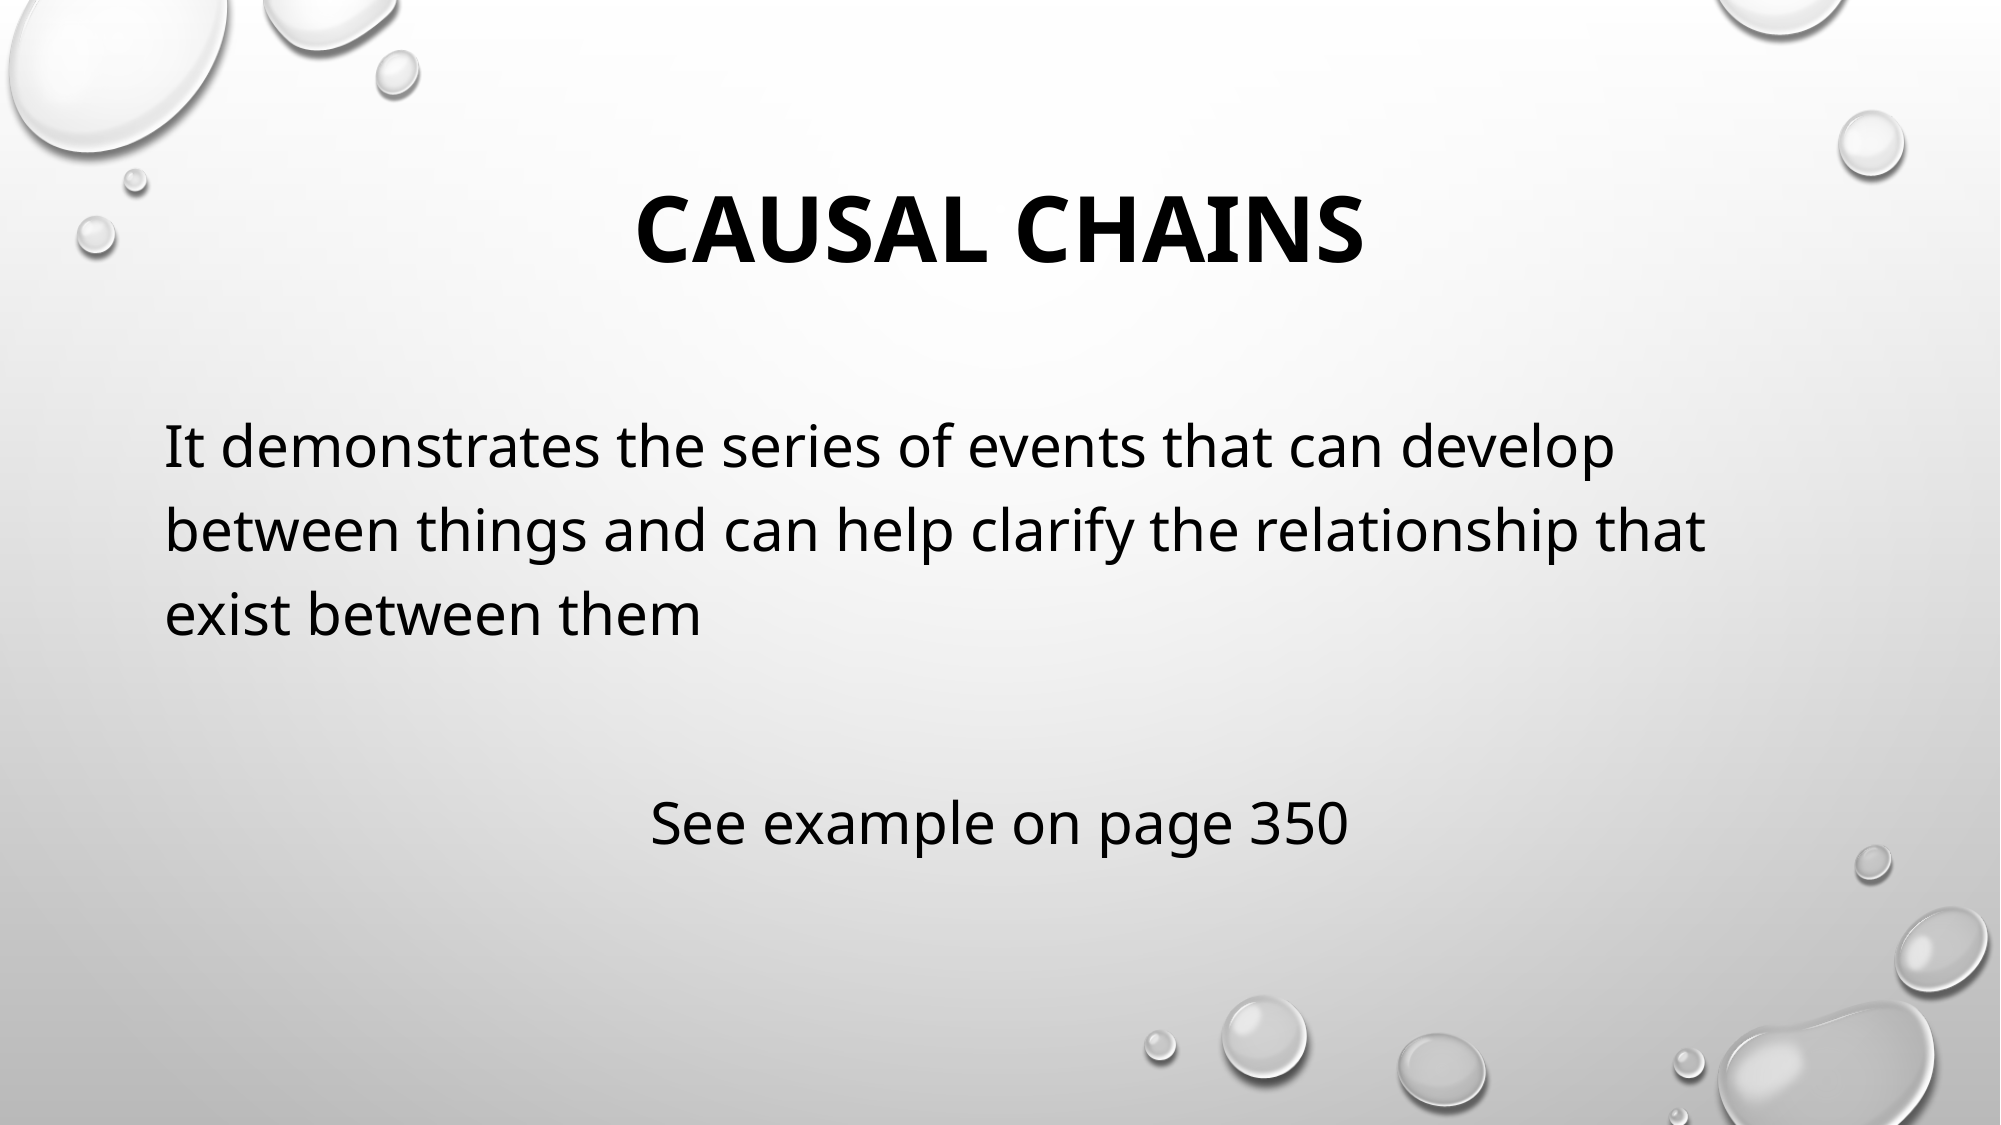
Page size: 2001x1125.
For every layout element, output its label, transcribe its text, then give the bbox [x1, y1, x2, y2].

picture [0, 0, 2000, 1125]
title Causal Chains [149, 101, 1851, 364]
list It demonstrates the series of events that can develop between things and can help clarify the relationship that exist between them See example on page 350 [149, 388, 1850, 950]
